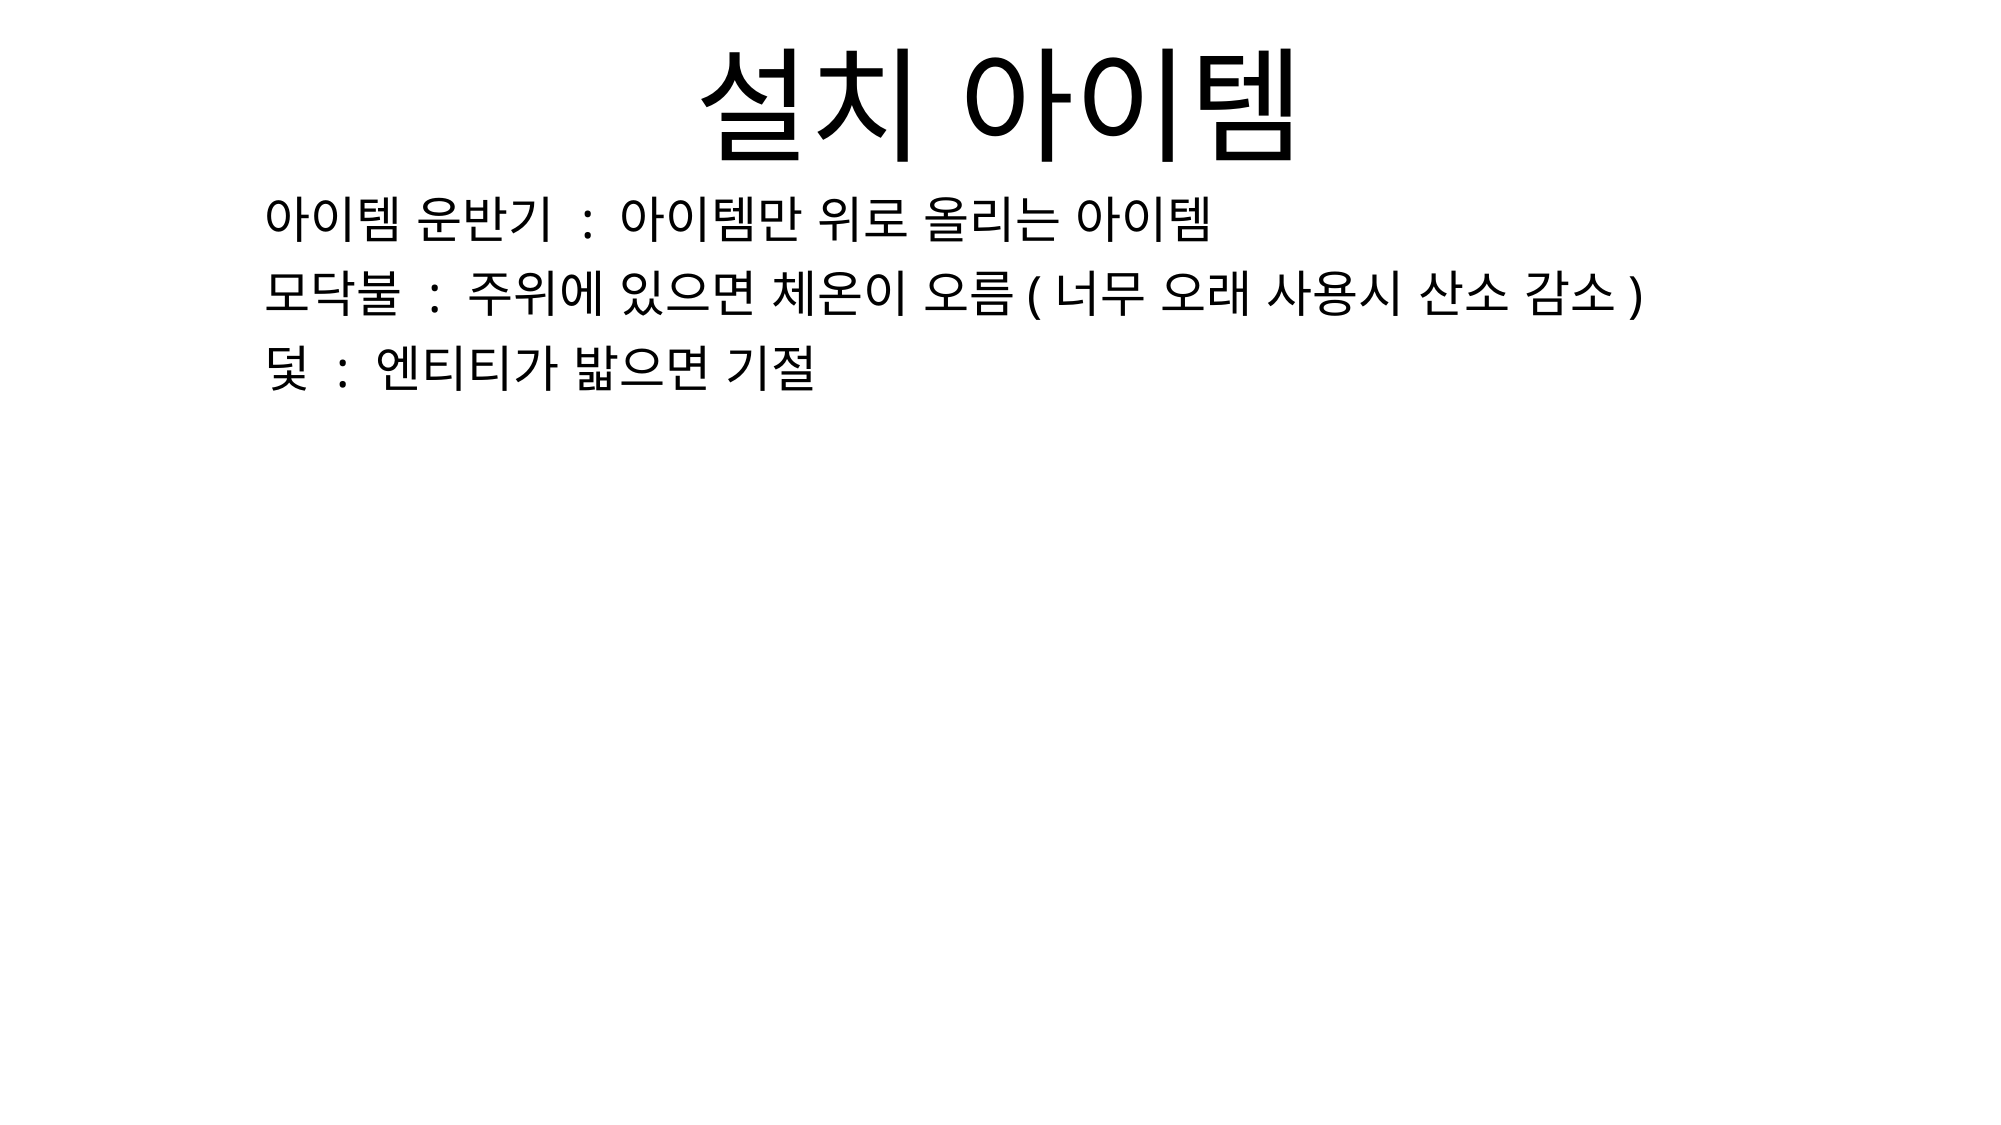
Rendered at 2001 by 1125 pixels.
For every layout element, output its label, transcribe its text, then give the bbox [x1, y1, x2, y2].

subtitle 아이템 운반기 : 아이템만 위로 올리는 아이템 모닥불 : 주위에 있으면 체온이 오름(너무 오래 사용시 산소 감소) 덫 : 엔티티가 밟으면 기절 [249, 187, 1750, 1018]
title 설치 아이템 [249, 31, 1750, 187]
